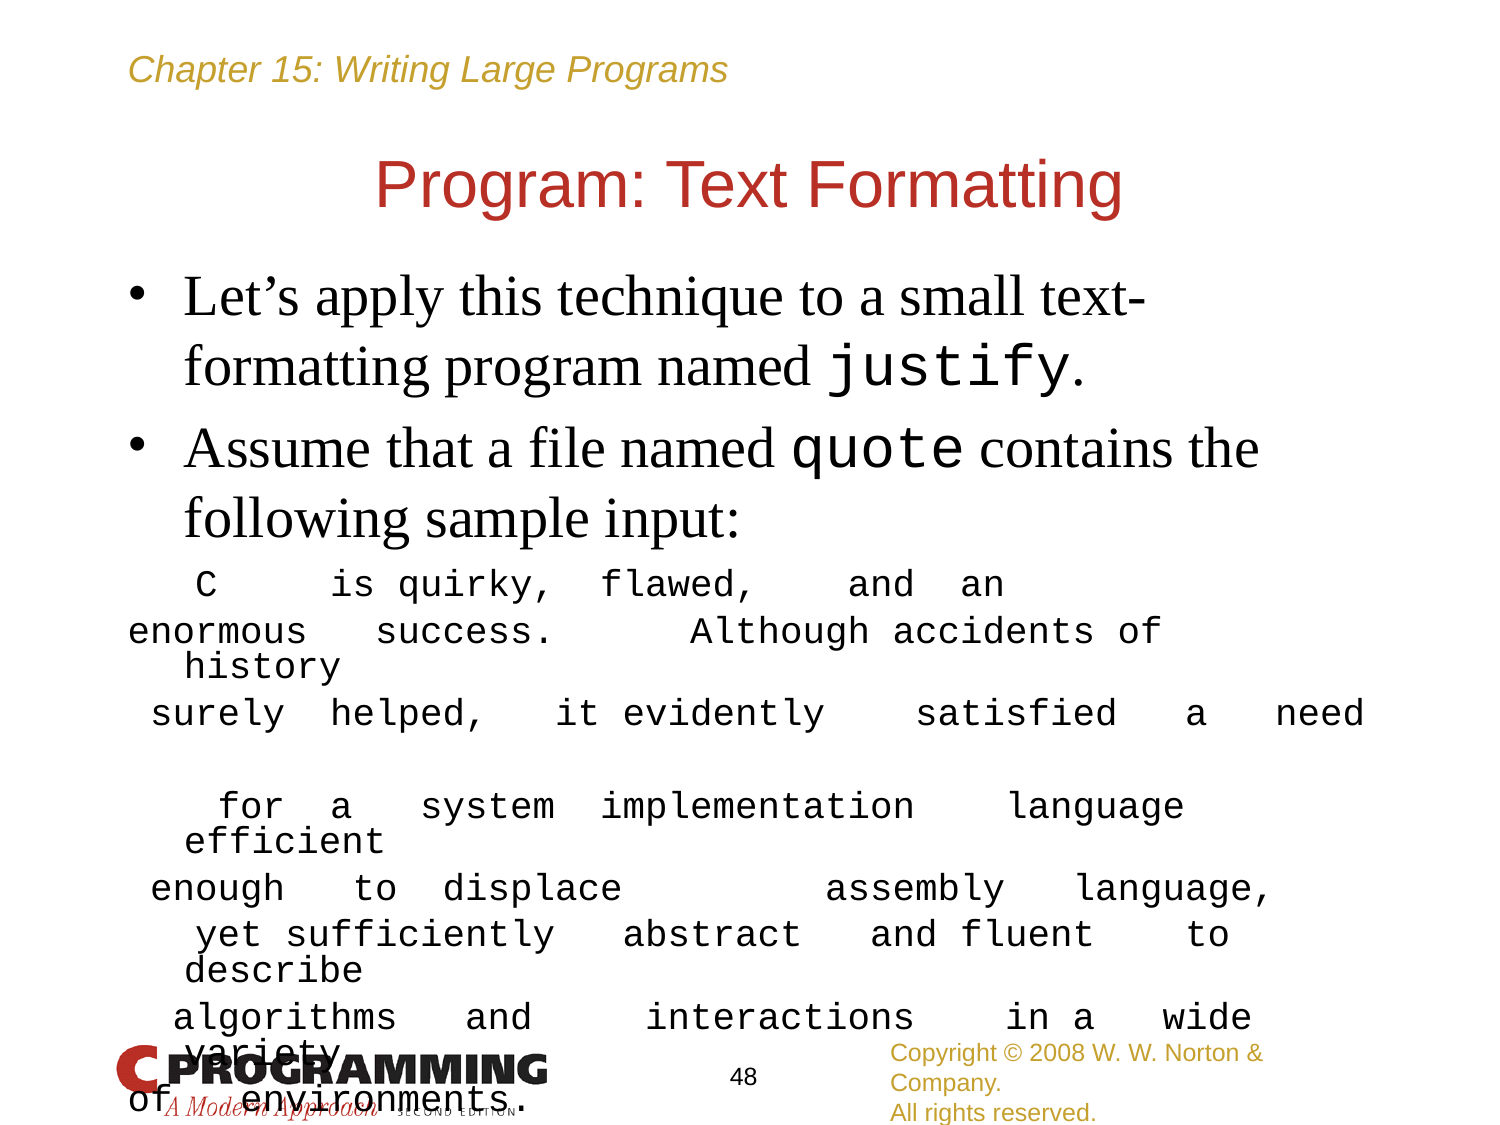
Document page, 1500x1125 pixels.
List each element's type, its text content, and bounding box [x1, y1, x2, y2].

title Program: Text Formatting [112, 125, 1388, 238]
list Let’s apply this technique to a small text-formatting program named justify. Assume that a file named quote contains the following sample input: C is quirky, flawed, and an enormous success. Although accidents of history surely helped, it evidently satisfied a need for a system implementation language efficient enough to displace assembly language, yet sufficiently abstract and fluent to describe algorithms and interactions in a wide variety of environments. -- Dennis M. Ritchie [112, 249, 1388, 1038]
text_box Copyright © 2008 W. W. Norton & Company. All rights reserved. [874, 1043, 1388, 1119]
text_box ‹#› [687, 1050, 800, 1100]
picture [112, 1041, 550, 1123]
